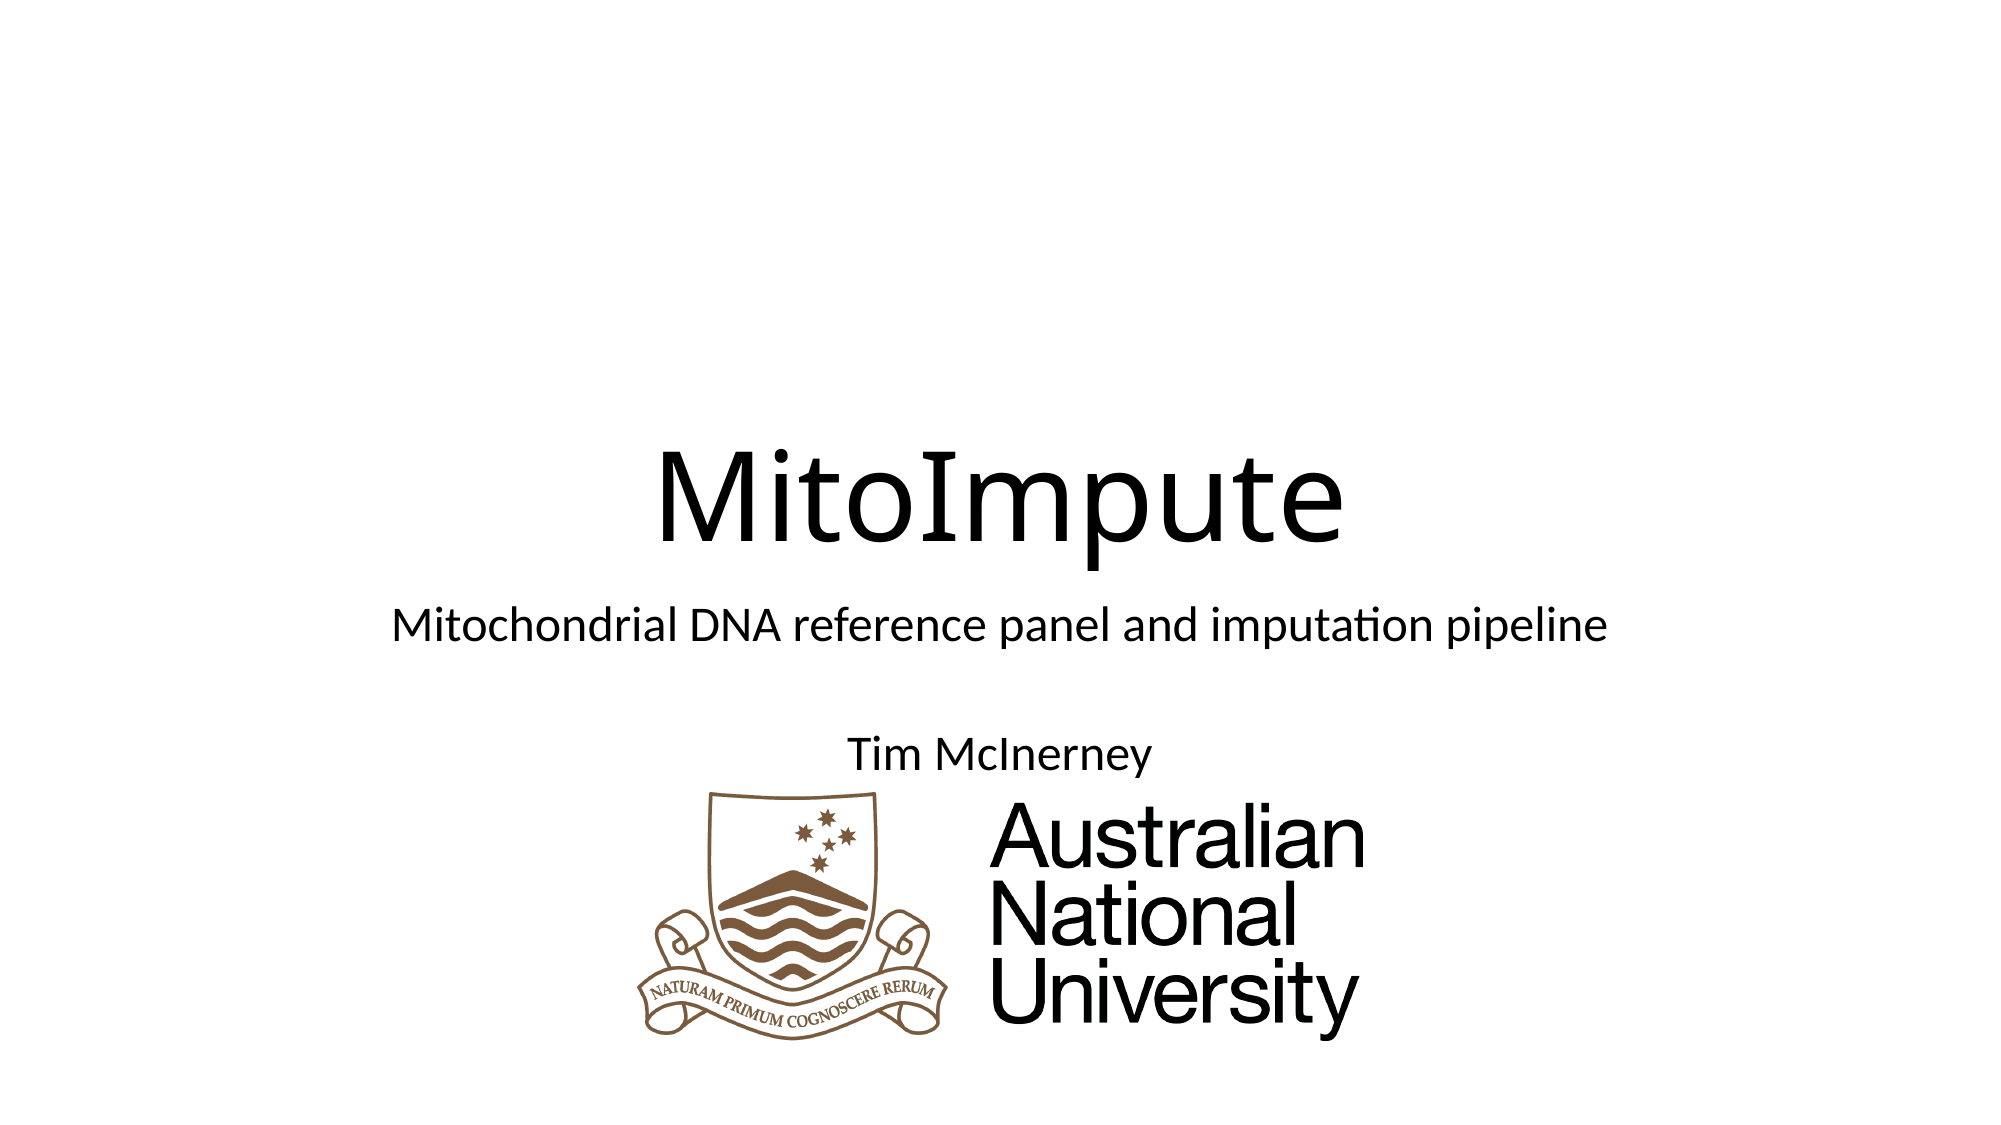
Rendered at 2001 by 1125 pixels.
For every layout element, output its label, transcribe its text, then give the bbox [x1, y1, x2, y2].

picture [636, 792, 1363, 1041]
title MitoImpute [249, 184, 1750, 576]
subtitle Mitochondrial DNA reference panel and imputation pipeline Tim McInerney [249, 590, 1750, 863]
